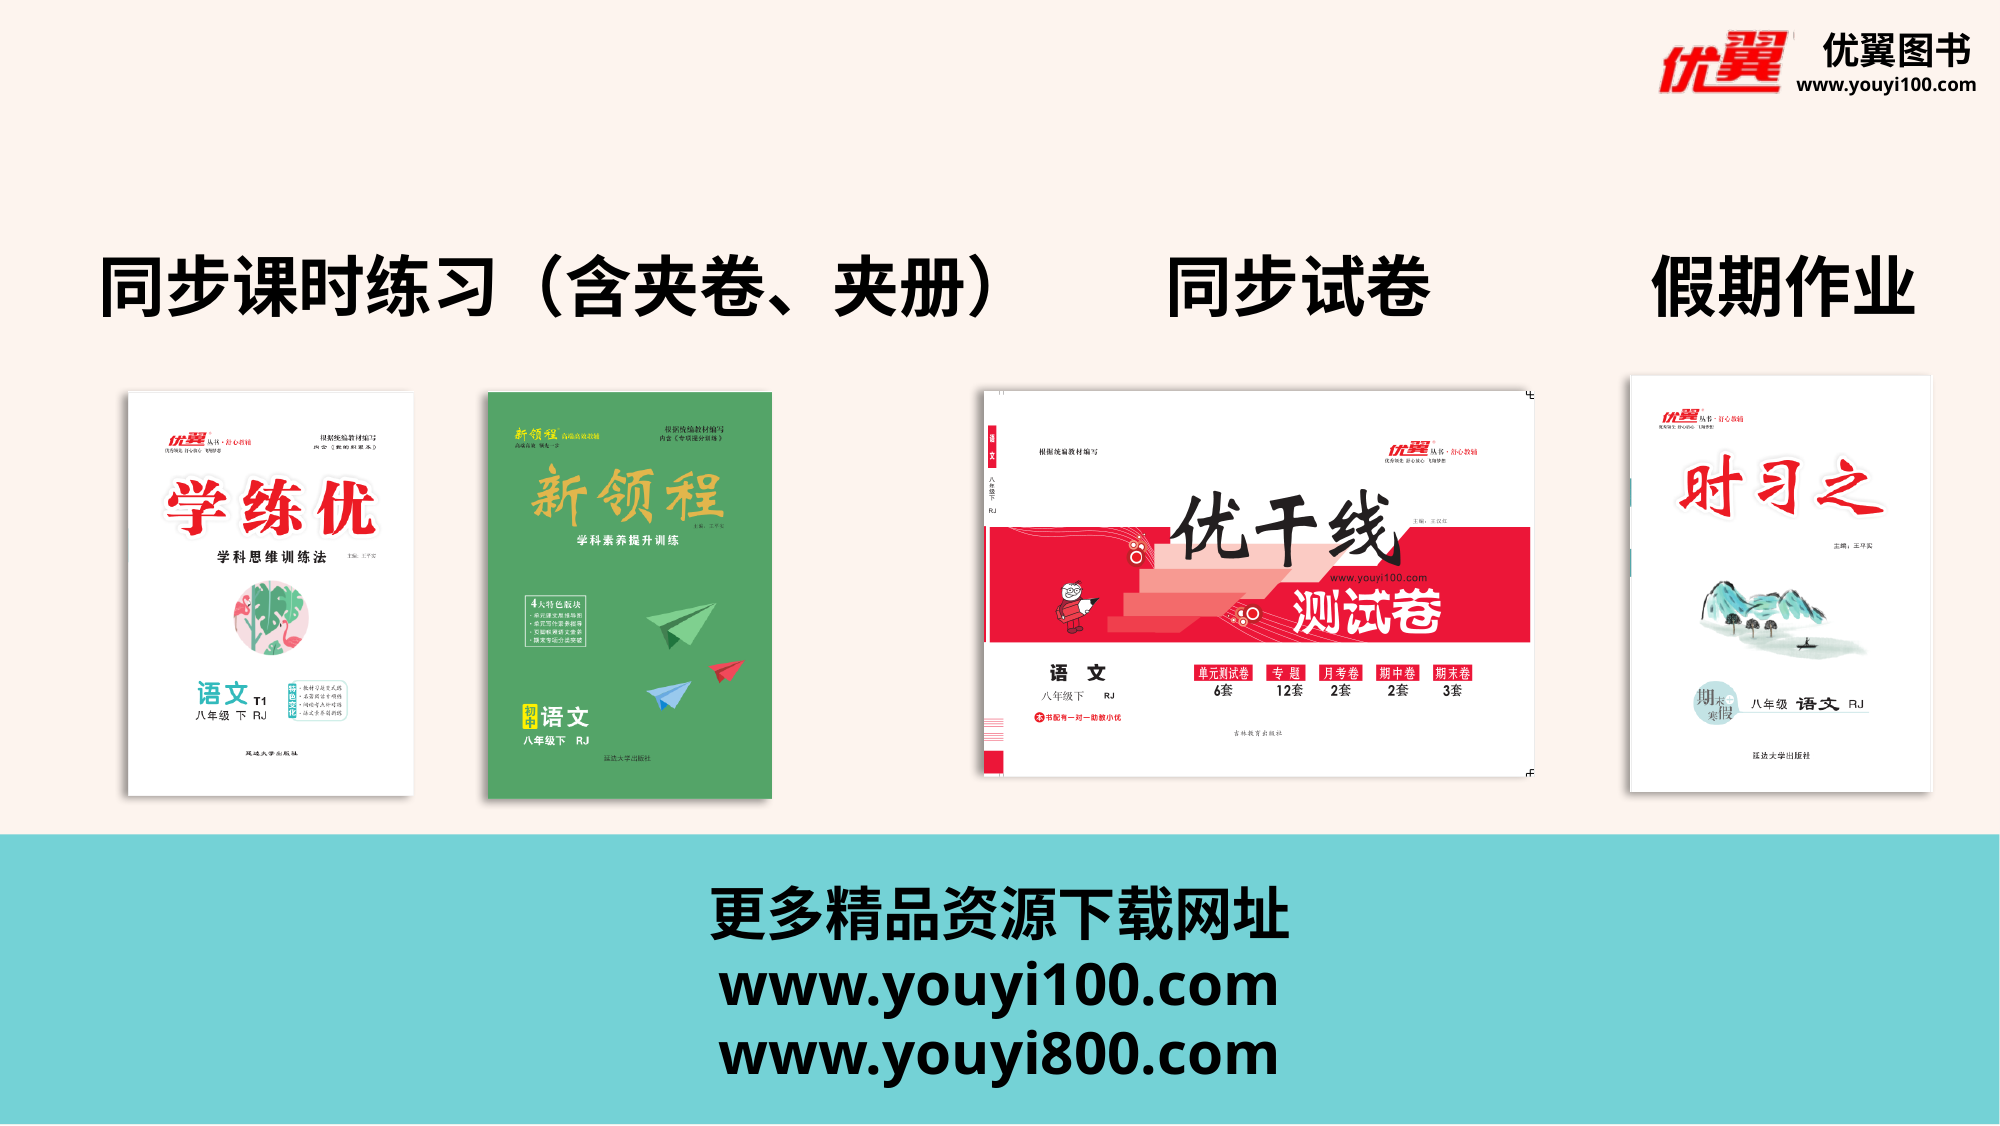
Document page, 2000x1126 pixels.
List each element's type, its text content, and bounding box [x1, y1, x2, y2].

text_box 假期作业 [1636, 237, 1933, 333]
text_box [0, 833, 2000, 1125]
picture [984, 391, 1535, 777]
text_box 更多精品资源下载网址 www.youyi100.com www.youyi800.com [693, 869, 1306, 1094]
text_box 同步课时练习（含夹卷、夹册） [83, 237, 1048, 333]
picture [1657, 27, 1795, 95]
picture [488, 391, 772, 799]
picture [1629, 375, 1933, 792]
picture [128, 391, 415, 797]
text_box 同步试卷 [1150, 237, 1448, 333]
